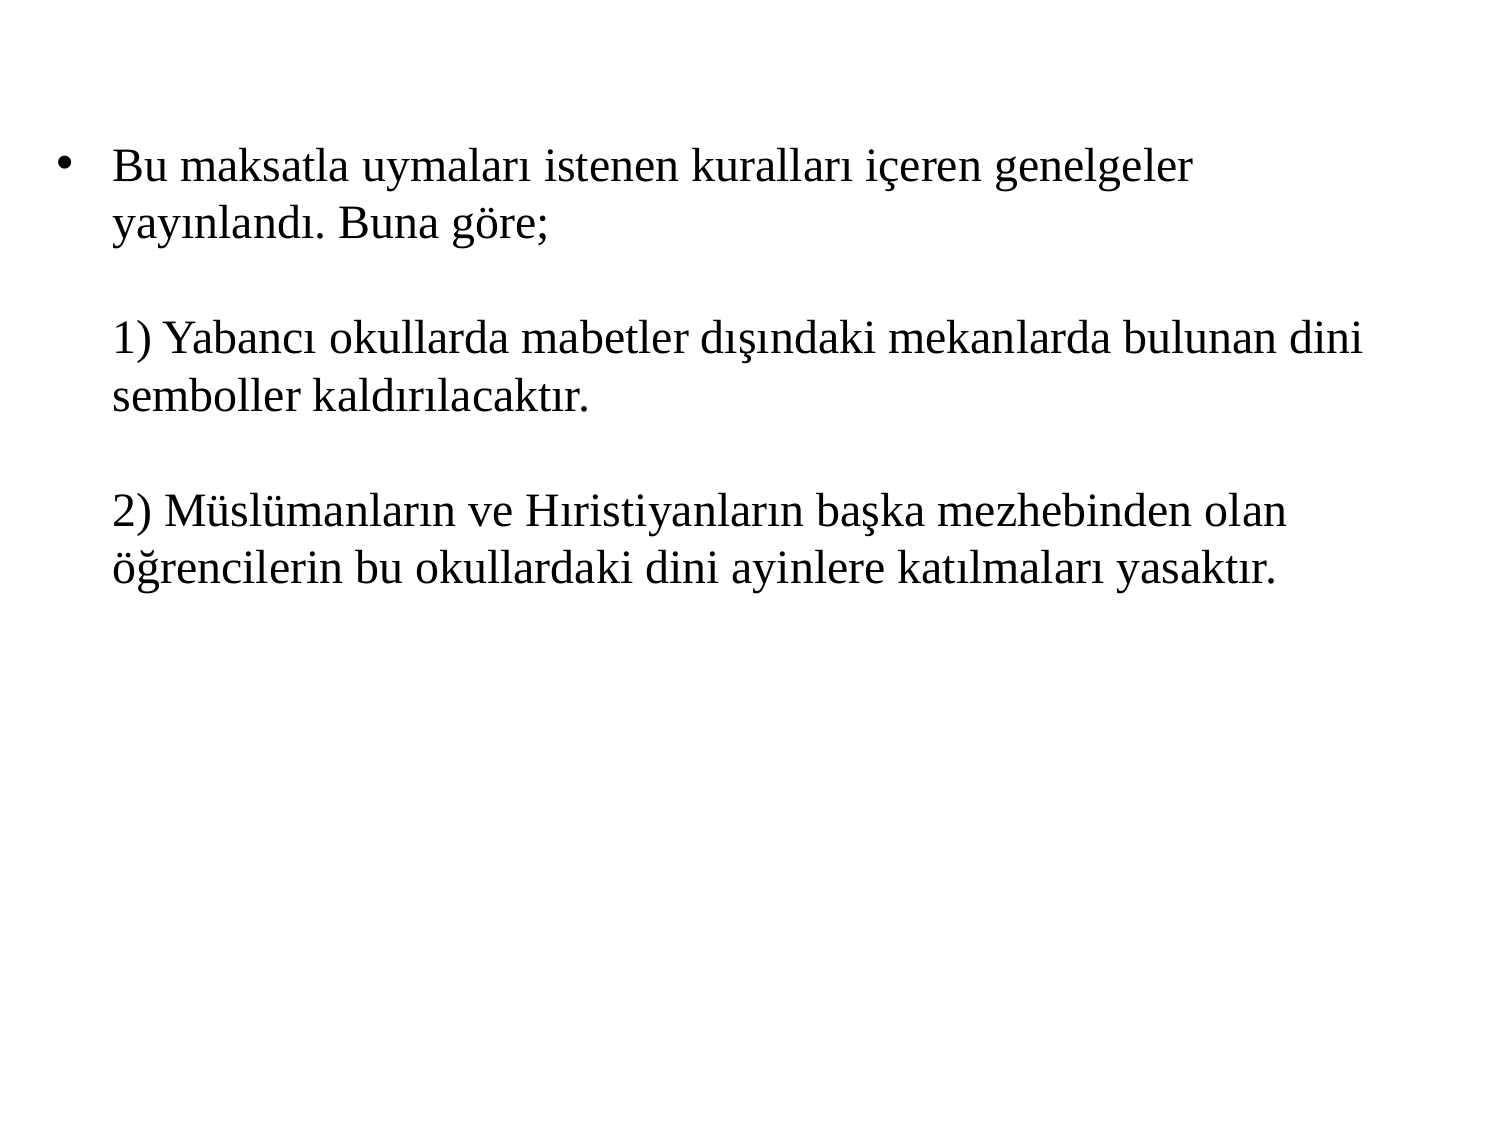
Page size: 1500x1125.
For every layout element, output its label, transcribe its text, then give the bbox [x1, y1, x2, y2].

list Bu maksatla uymaları istenen kuralları içeren genelgeler yayınlandı. Buna göre; 1) Yabancı okullarda mabetler dışındaki mekanlarda bulunan dini semboller kaldırılacaktır. 2) Müslümanların ve Hıristiyanların başka mezhebinden olan öğrencilerin bu okullardaki dini ayinlere katılmaları yasaktır. [41, 125, 1392, 868]
